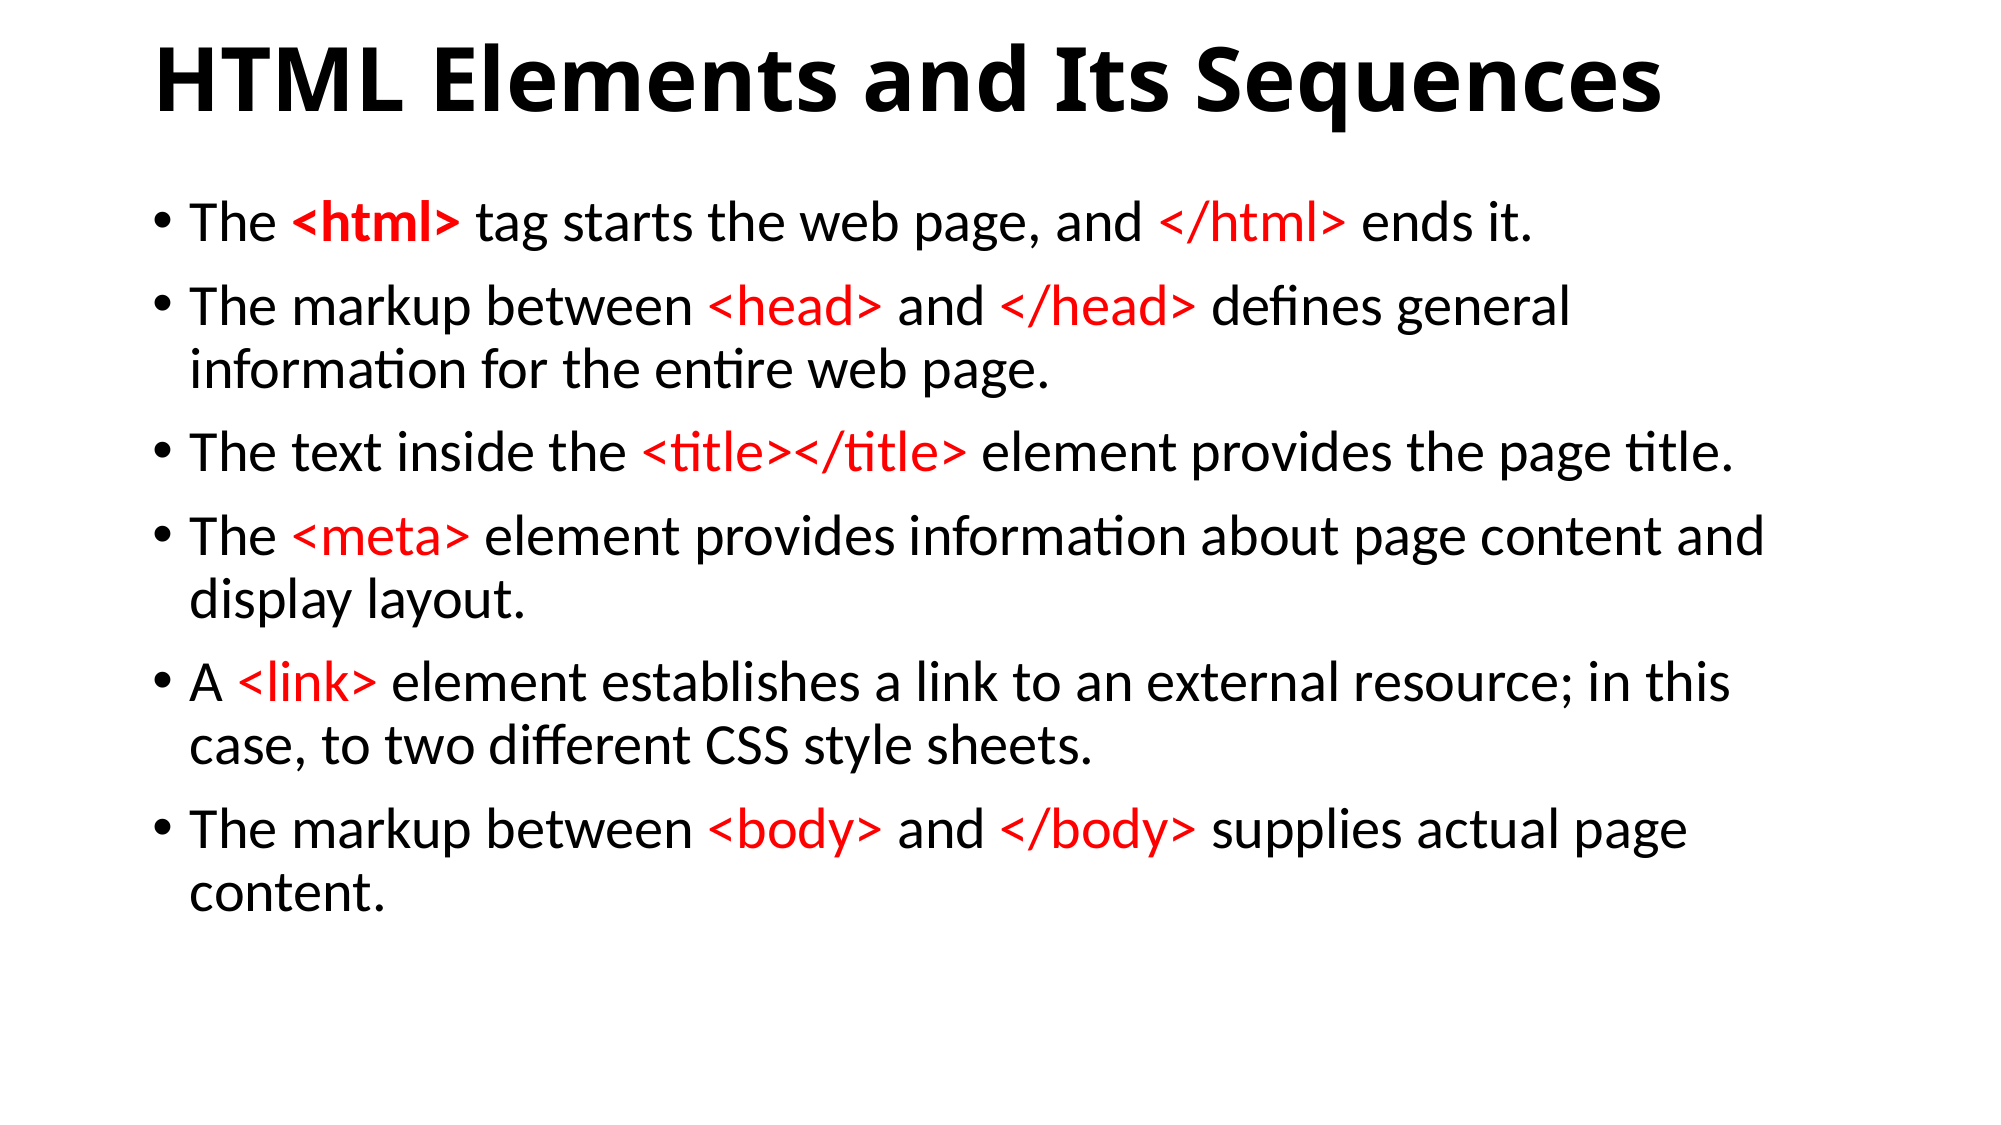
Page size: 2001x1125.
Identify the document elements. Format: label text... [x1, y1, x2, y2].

list The <html> tag starts the web page, and </html> ends it. The markup between <head> and </head> defines general information for the entire web page. The text inside the <title></title> element provides the page title. The <meta> element provides information about page content and display layout. A <link> element establishes a link to an external resource; in this case, to two different CSS style sheets. The markup between <body> and </body> supplies actual page content. [137, 183, 1863, 1074]
title HTML Elements and Its Sequences [137, 27, 1863, 139]
